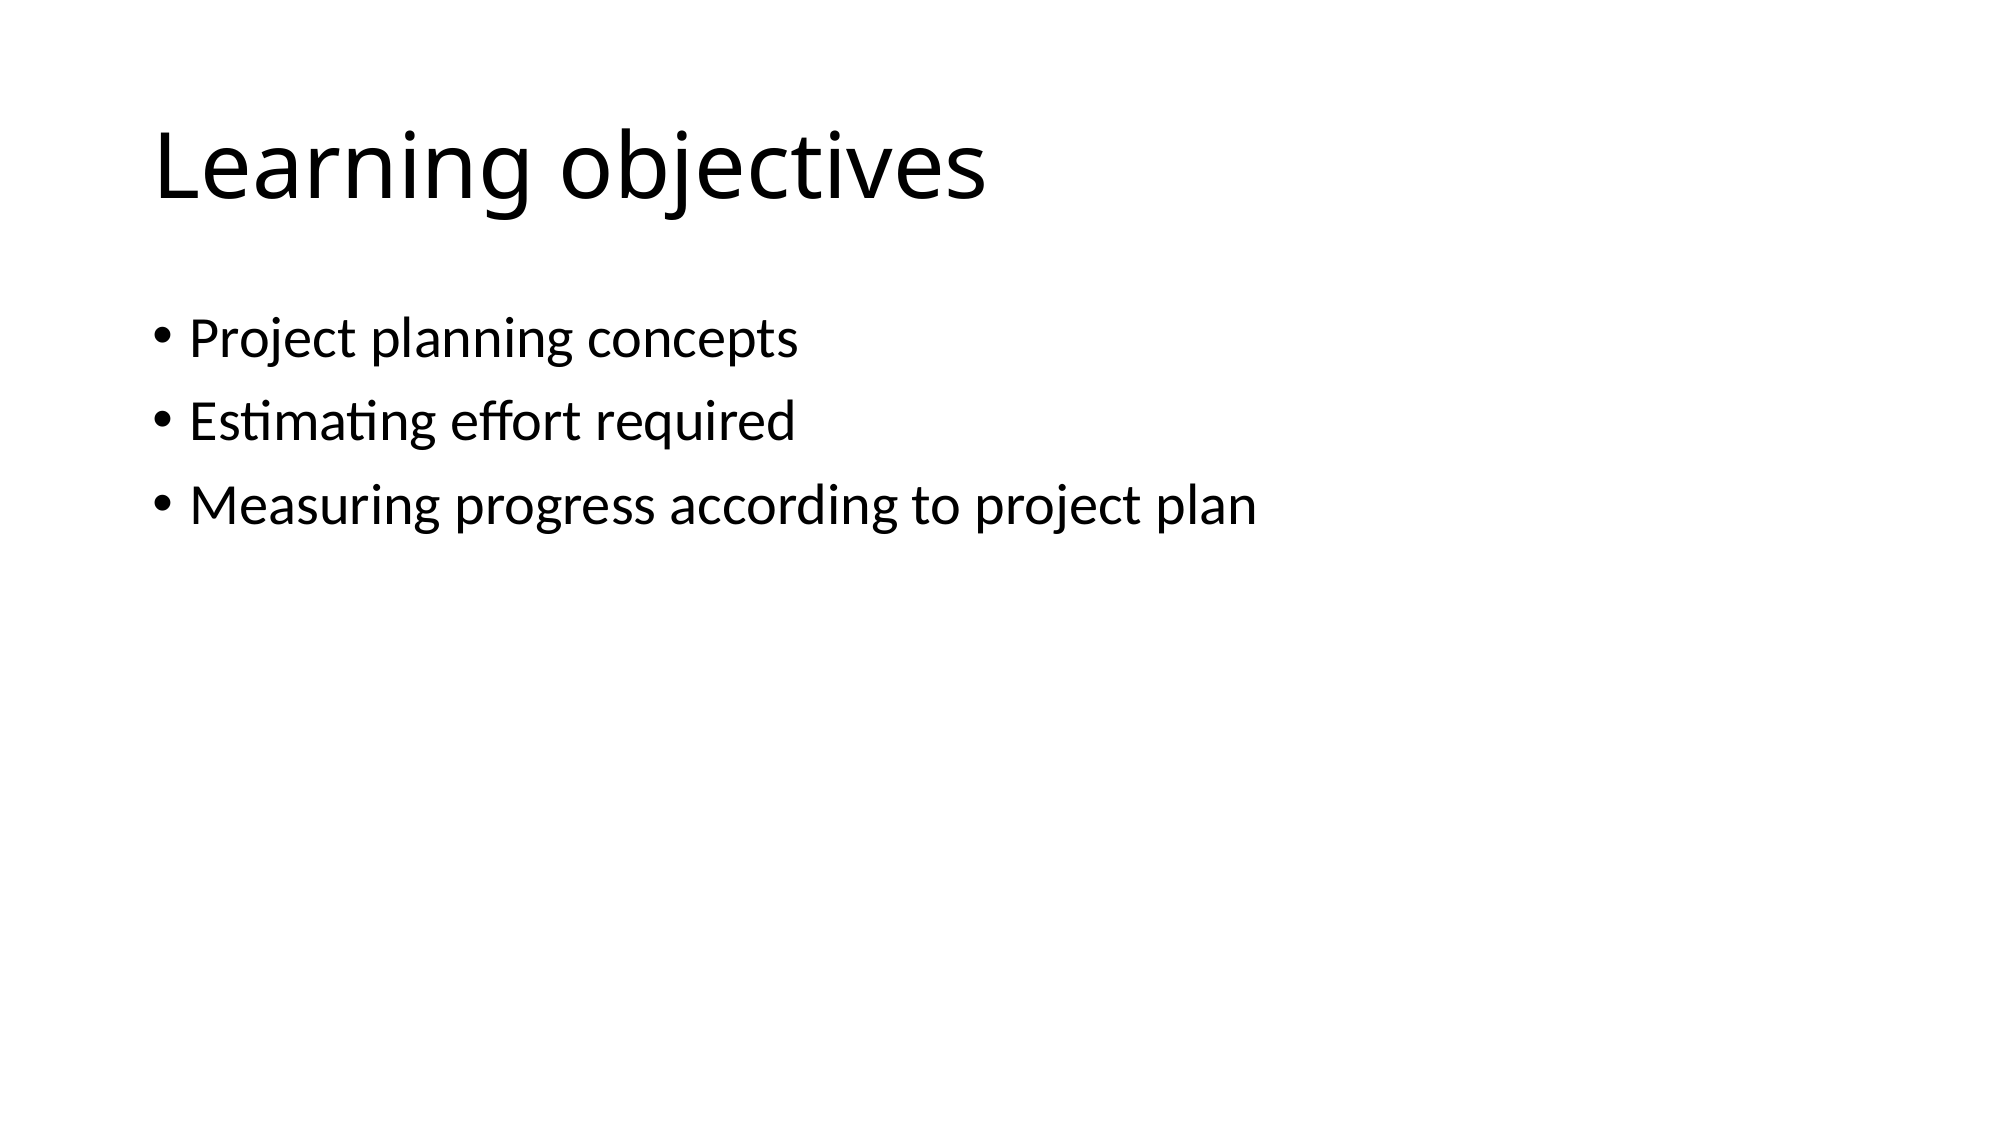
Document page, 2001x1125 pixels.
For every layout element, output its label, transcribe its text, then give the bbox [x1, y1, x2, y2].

list Project planning concepts Estimating effort required Measuring progress according to project plan [137, 299, 1863, 1014]
title Learning objectives [137, 59, 1863, 278]
